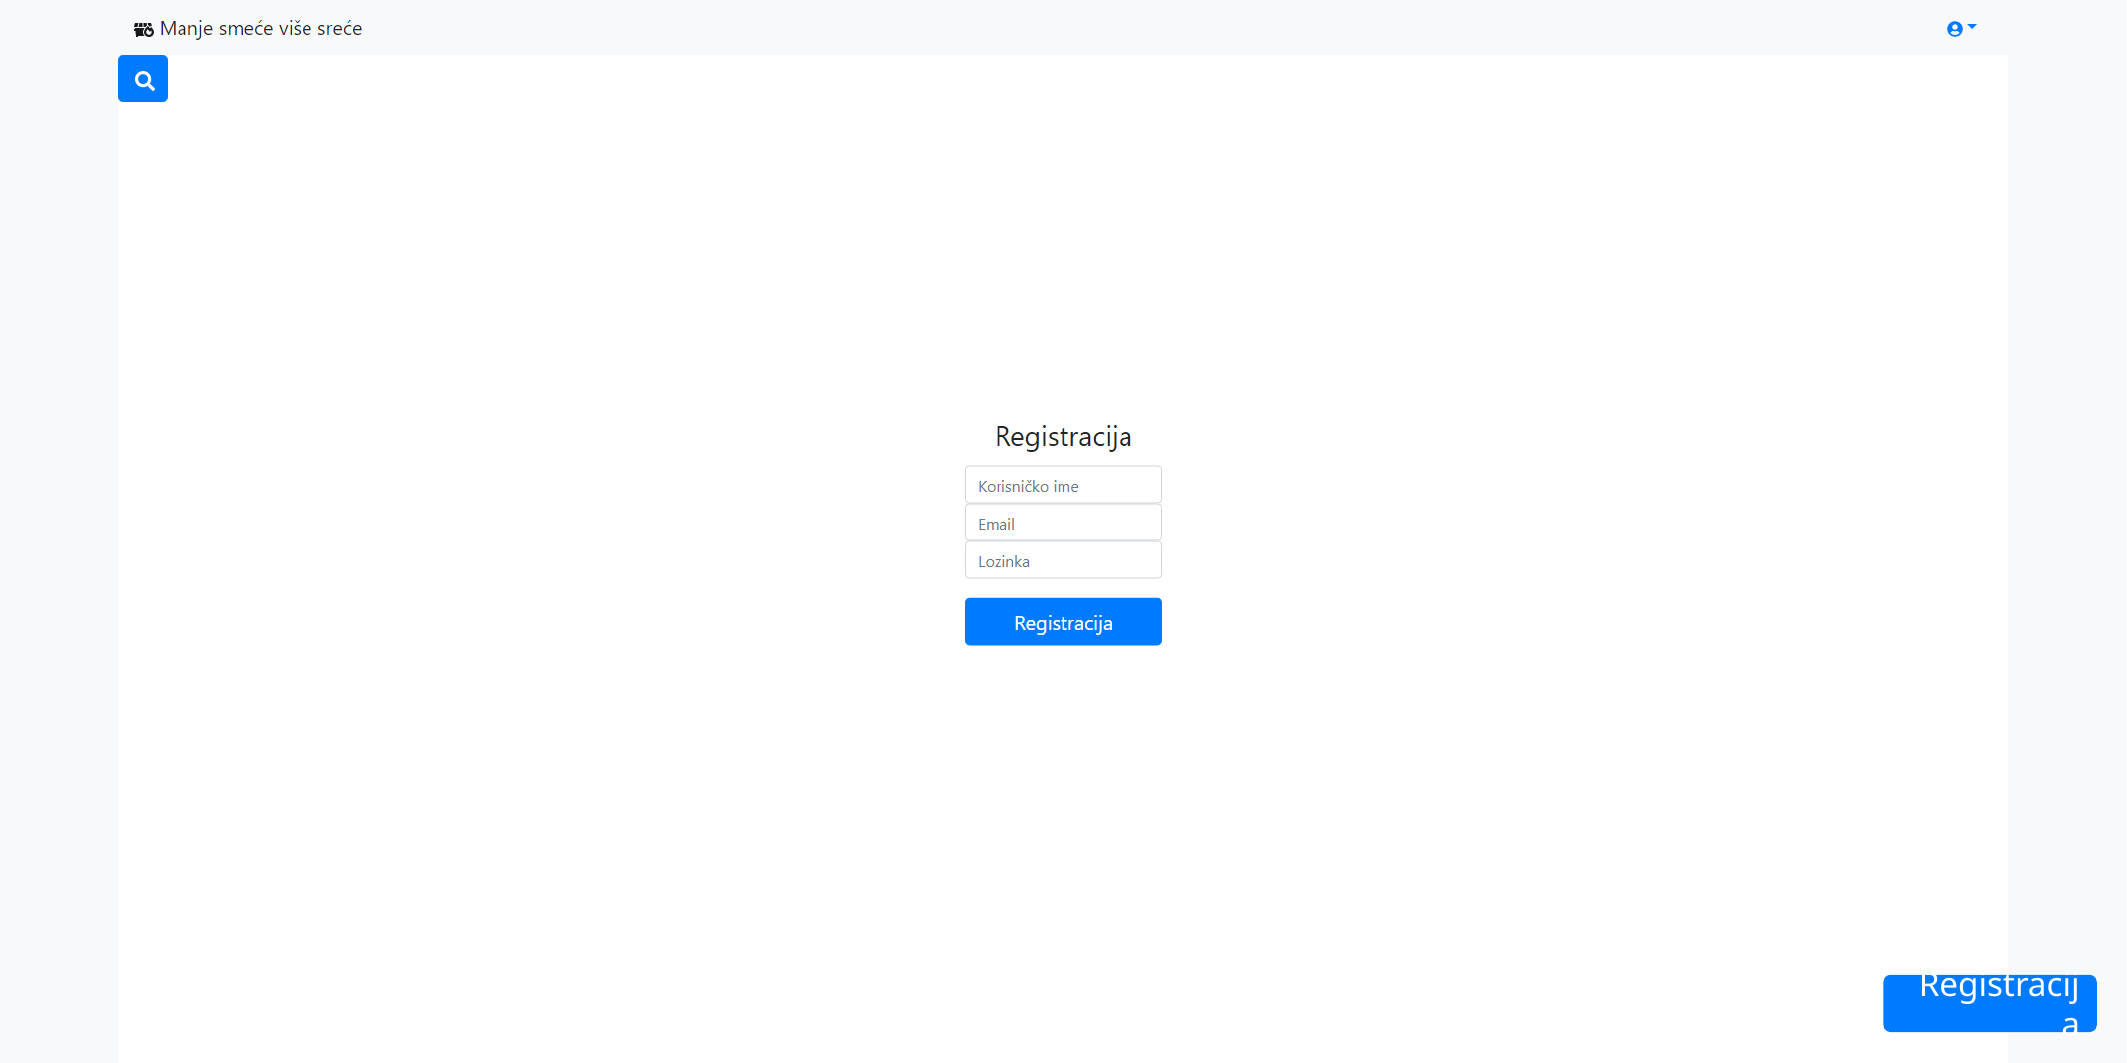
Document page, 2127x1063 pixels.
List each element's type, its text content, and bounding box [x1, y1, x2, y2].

text_box Registracija [2008, 974, 2097, 1033]
picture [118, 0, 2008, 1063]
